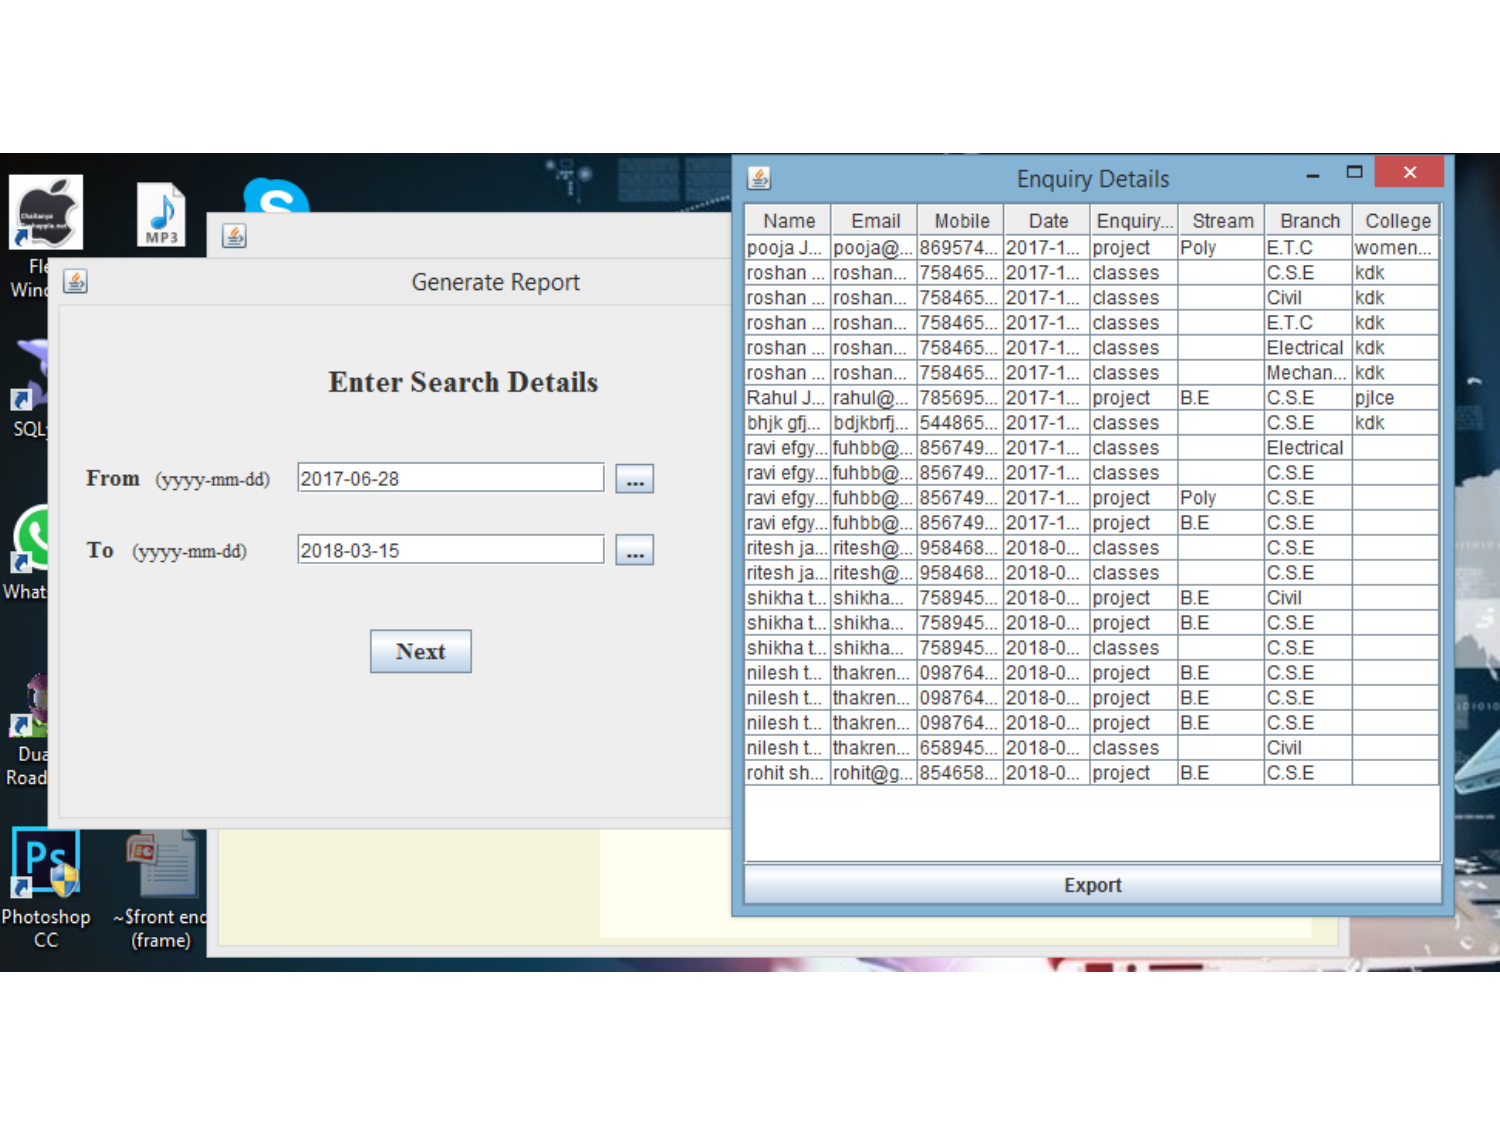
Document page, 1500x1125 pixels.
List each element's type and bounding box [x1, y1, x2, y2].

picture [0, 152, 1500, 973]
